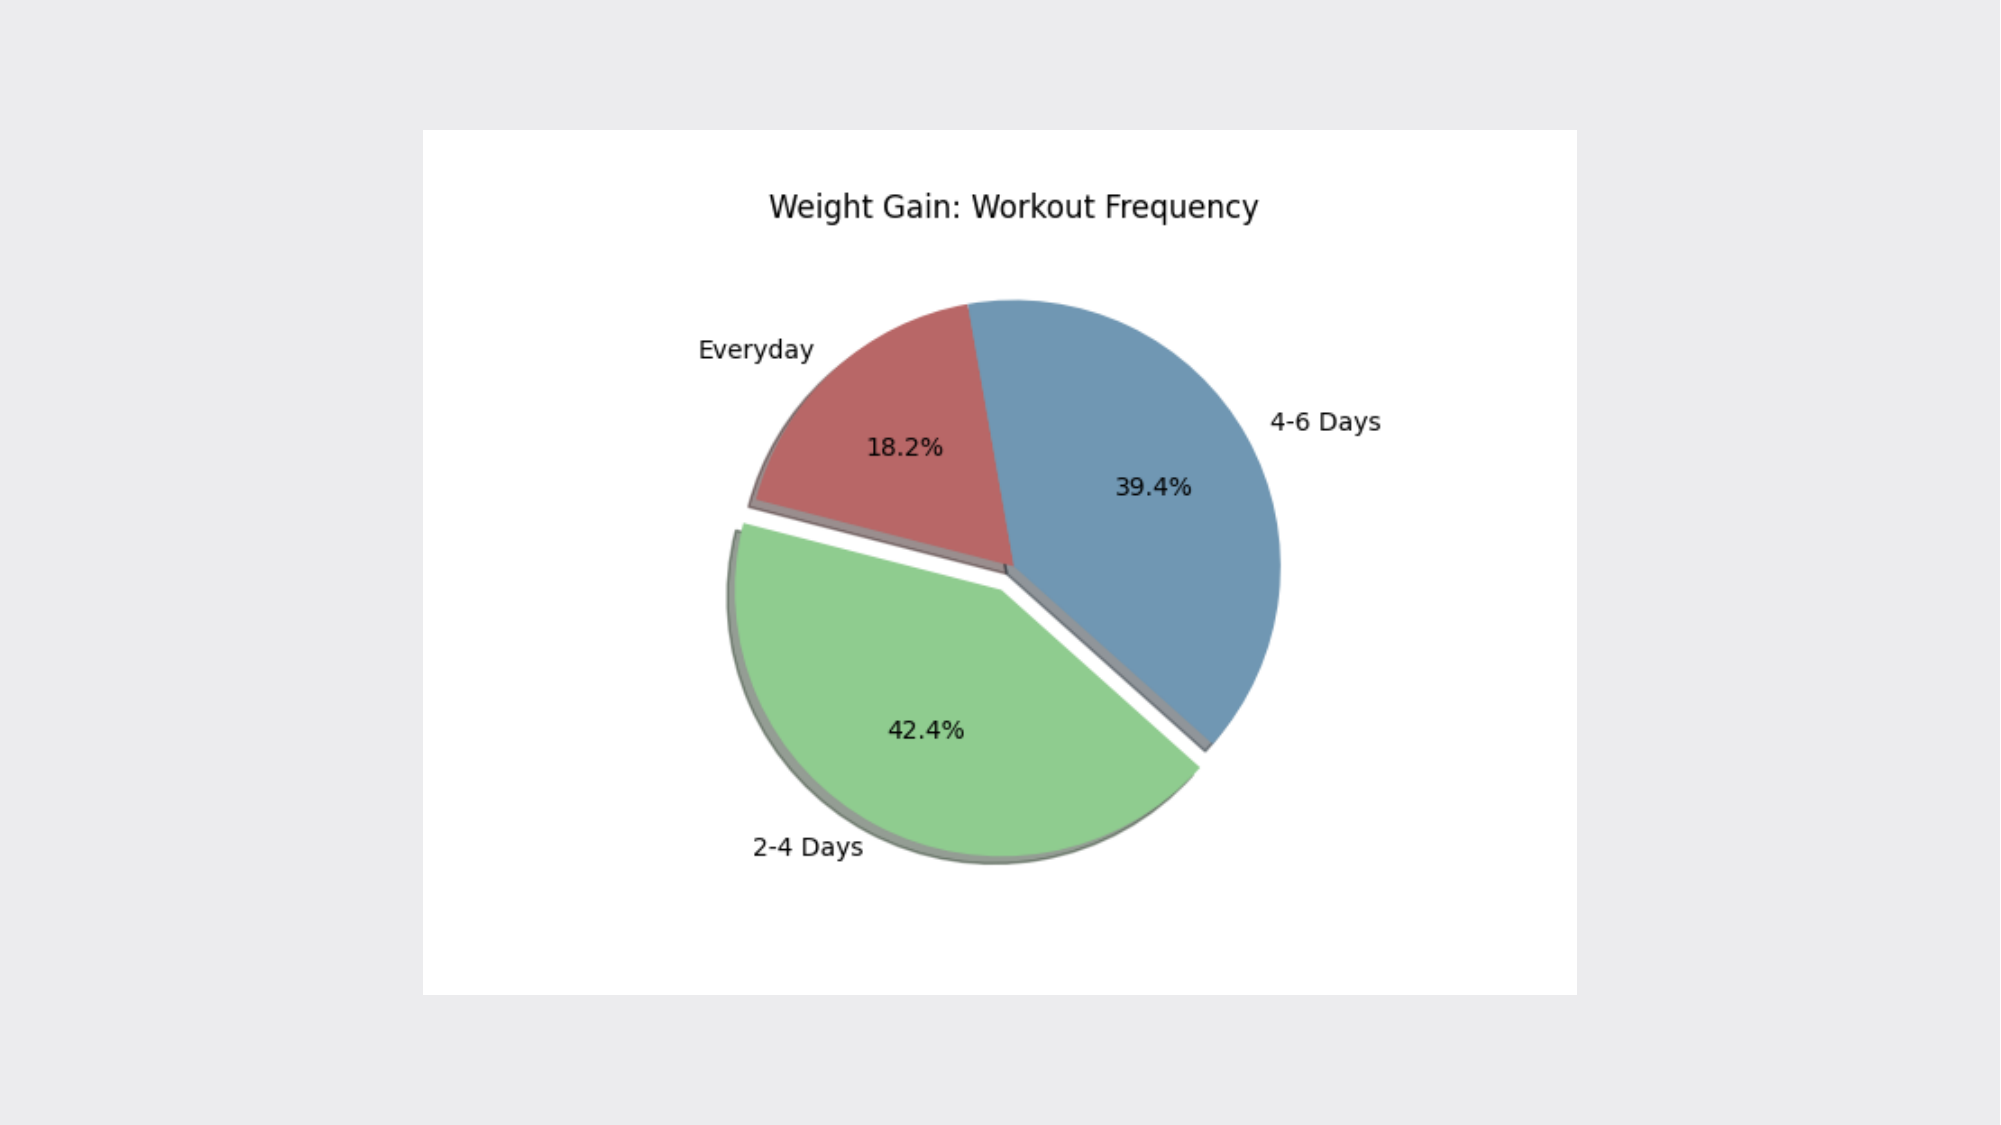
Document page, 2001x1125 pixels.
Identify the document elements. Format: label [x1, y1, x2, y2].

picture [423, 129, 1577, 995]
